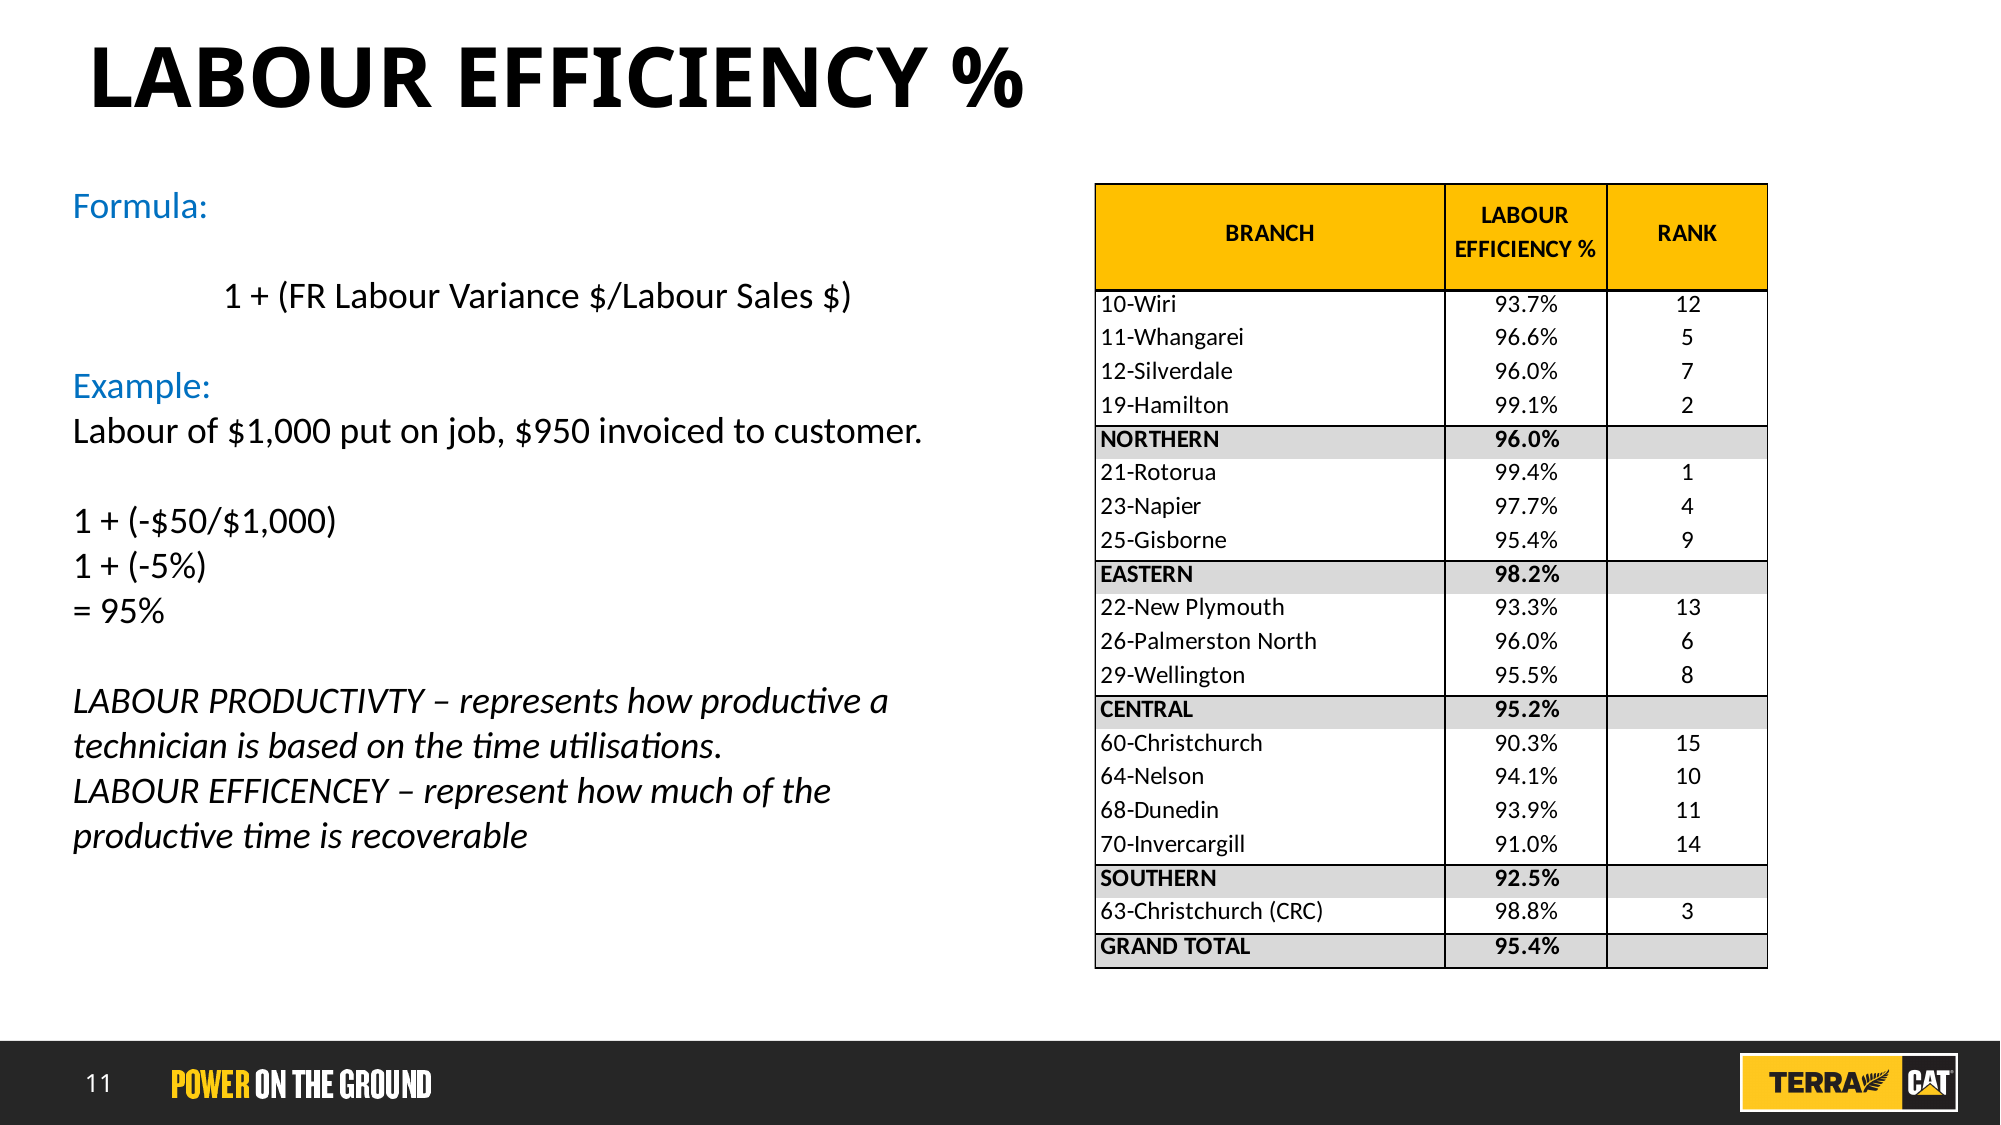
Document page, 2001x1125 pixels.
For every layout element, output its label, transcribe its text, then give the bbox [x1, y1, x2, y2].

picture [166, 1065, 436, 1101]
picture [1740, 1053, 1958, 1112]
text_box Formula: 1 + (FR Labour Variance $/Labour Sales $) Example: Labour of $1,000 put on job, $950 invoiced to customer. 1 + (-$50/$1,000) 1 + (-5%) = 95% LABOUR PRODUCTIVTY – represents how productive a technician is based on the time utilisations. LABOUR EFFICENCEY – represent how much of the productive time is recoverable [58, 173, 1012, 909]
title LABOUR EFFICIENCY % [72, 28, 1960, 113]
picture [1094, 183, 1770, 971]
